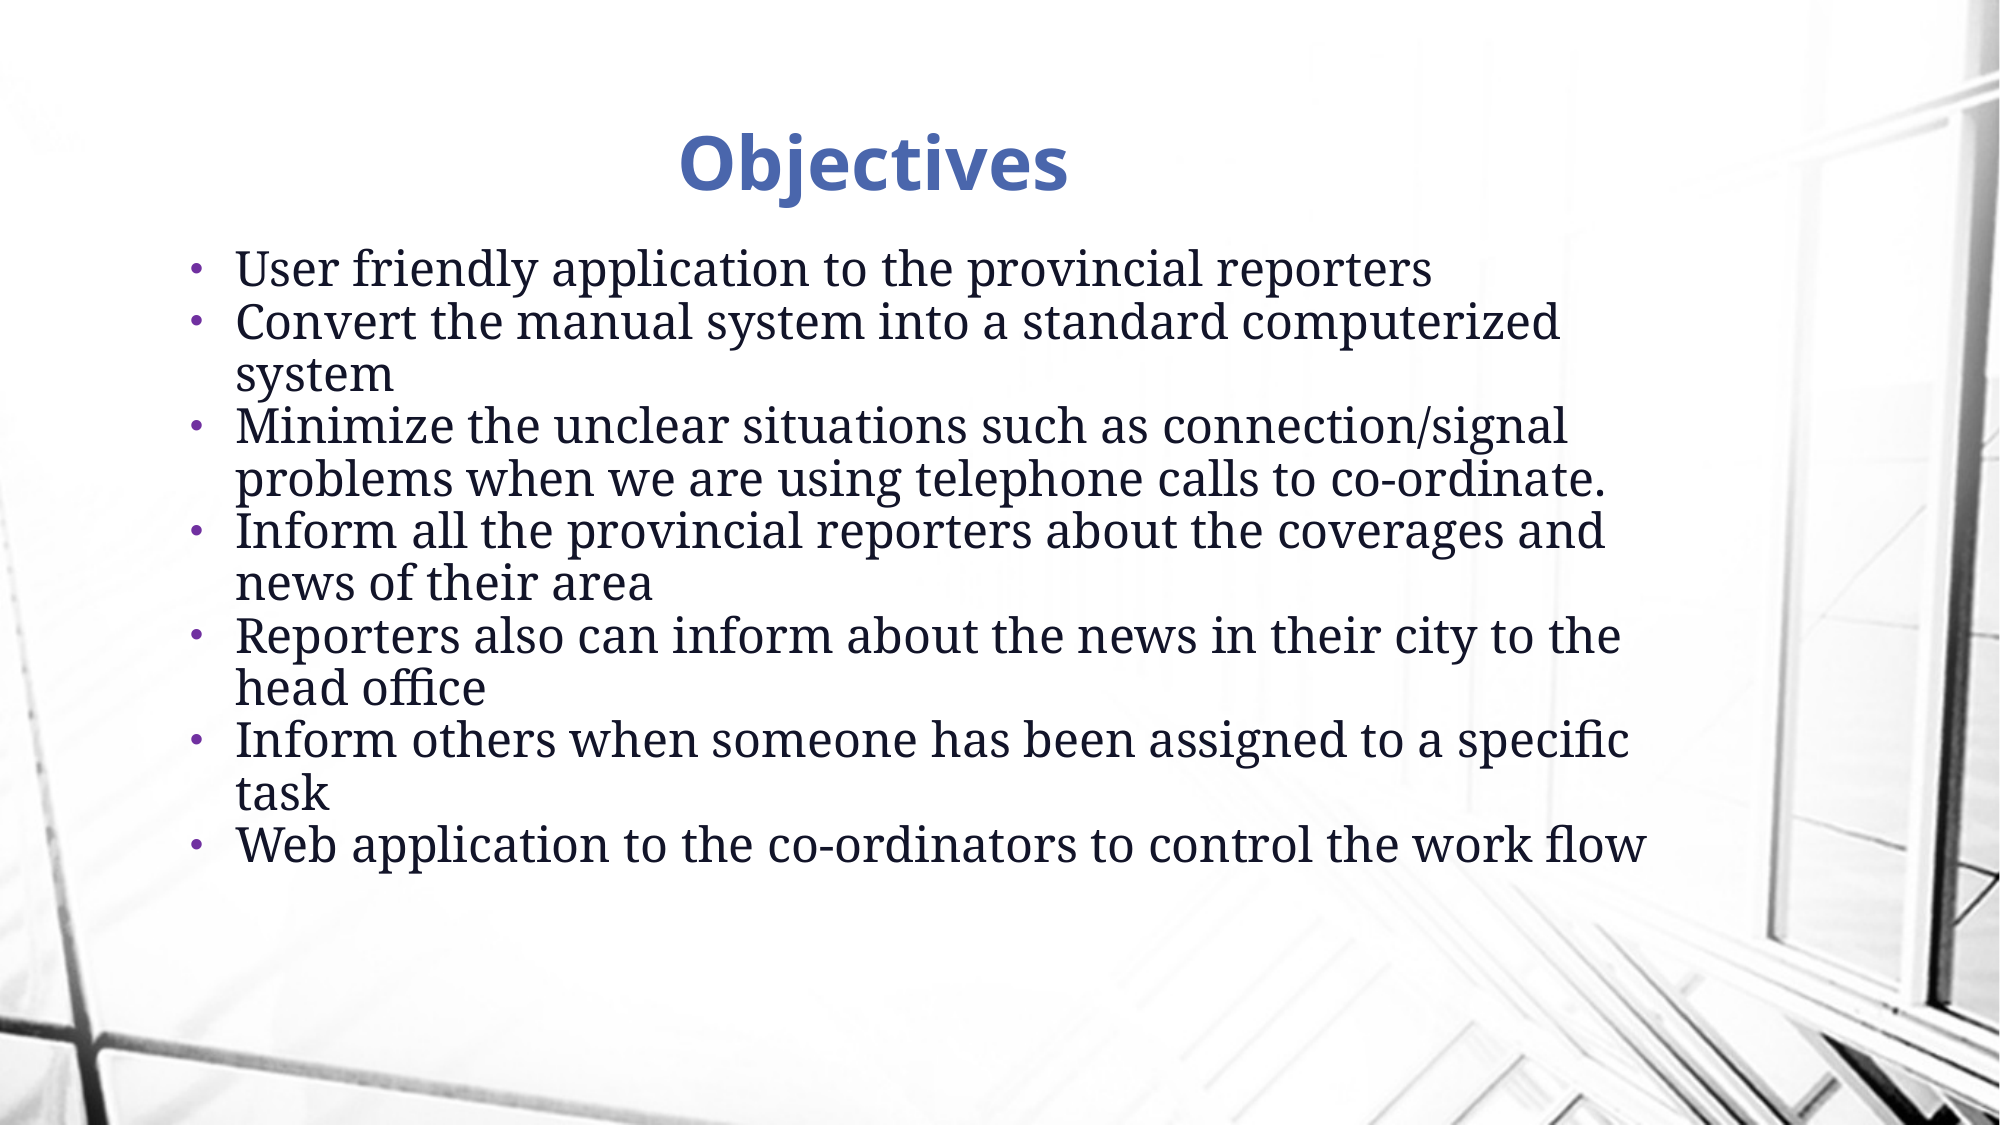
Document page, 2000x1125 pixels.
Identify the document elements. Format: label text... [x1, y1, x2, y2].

title Objectives [662, 75, 1163, 213]
list User friendly application to the provincial reporters Convert the manual system into a standard computerized system Minimize the unclear situations such as connection/signal problems when we are using telephone calls to co-ordinate. Inform all the provincial reporters about the coverages and news of their area Reporters also can inform about the news in their city to the head office Inform others when someone has been assigned to a specific task Web application to the co-ordinators to control the work flow [174, 237, 1688, 925]
picture [0, 0, 2000, 1125]
